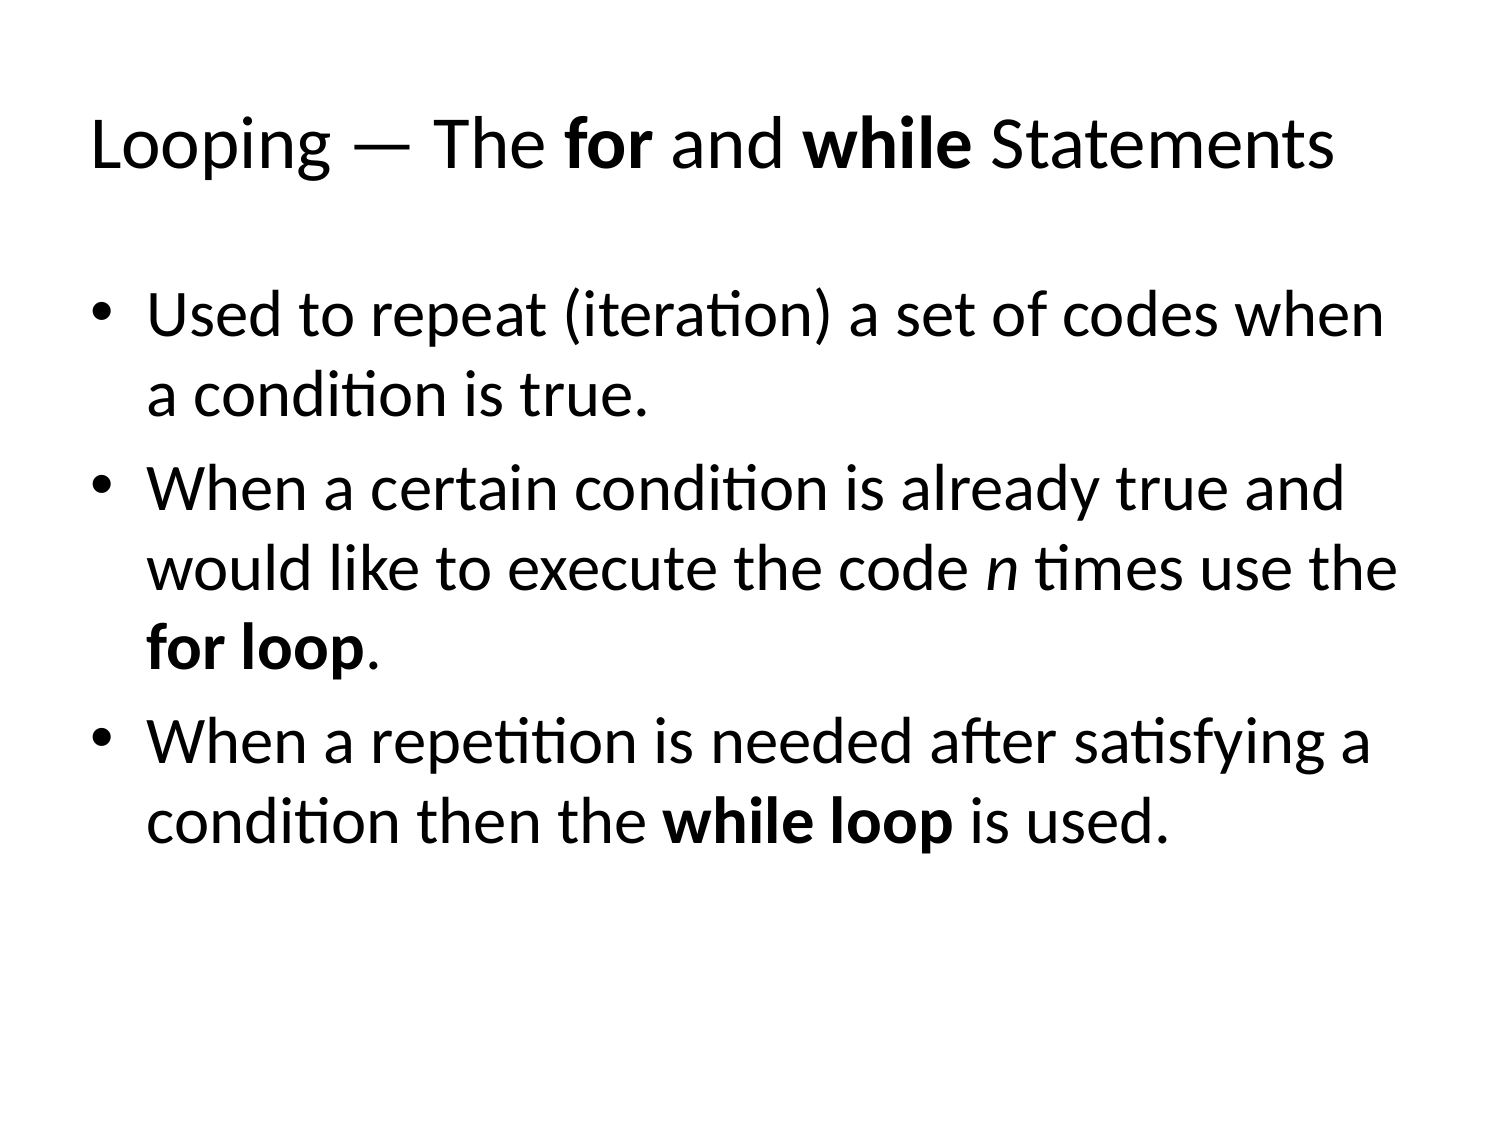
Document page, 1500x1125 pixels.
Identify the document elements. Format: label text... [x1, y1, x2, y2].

list Used to repeat (iteration) a set of codes when a condition is true. When a certain condition is already true and would like to execute the code n times use the for loop. When a repetition is needed after satisfying a condition then the while loop is used. [75, 262, 1425, 1005]
title Looping — The for and while Statements [75, 45, 1425, 233]
